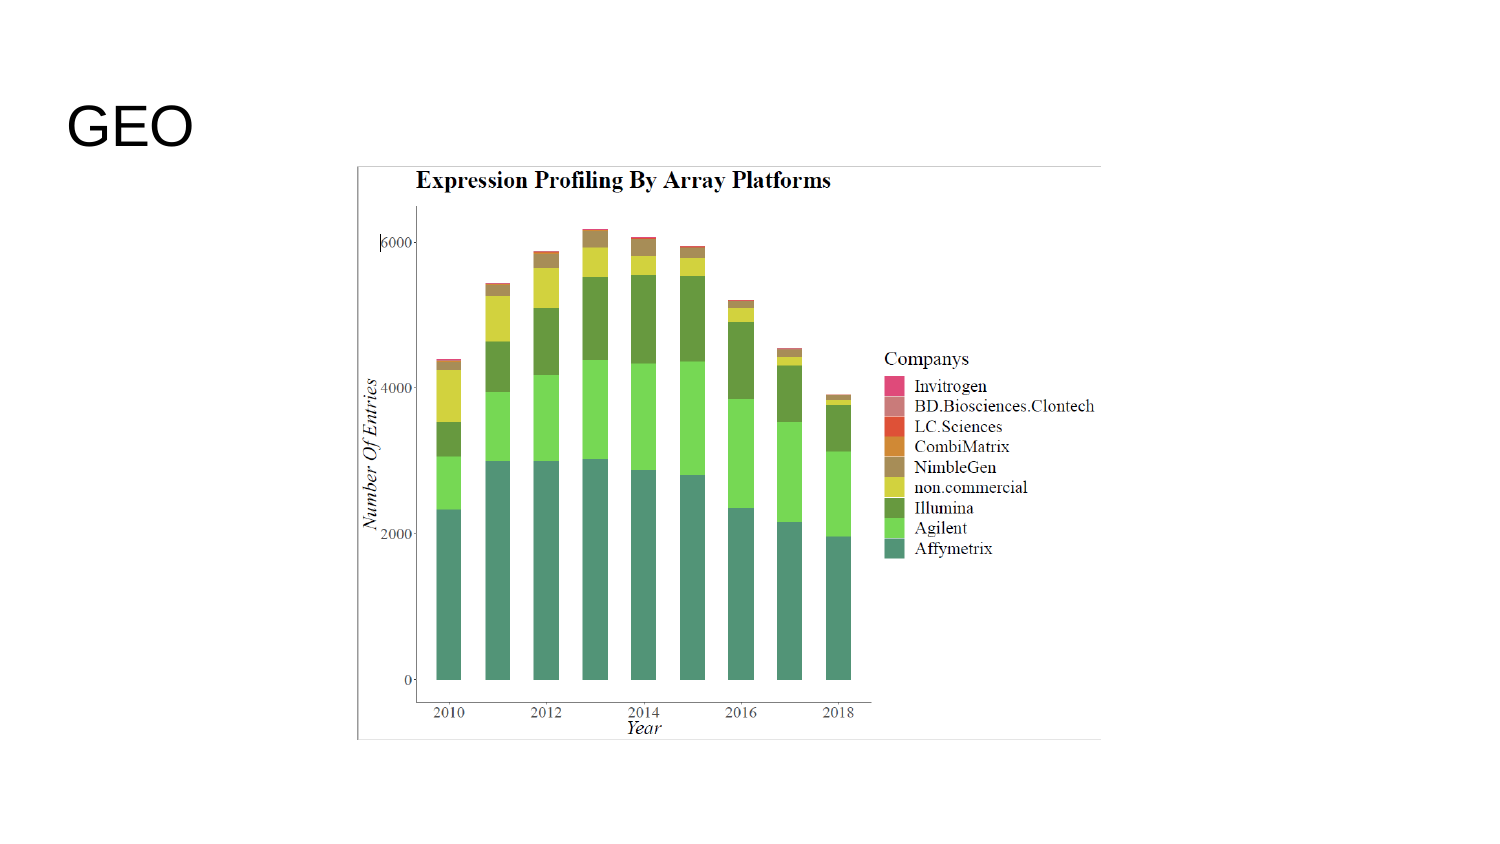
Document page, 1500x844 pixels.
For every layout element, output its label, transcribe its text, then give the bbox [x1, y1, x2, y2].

picture [357, 166, 1101, 740]
title GEO [51, 72, 1449, 167]
